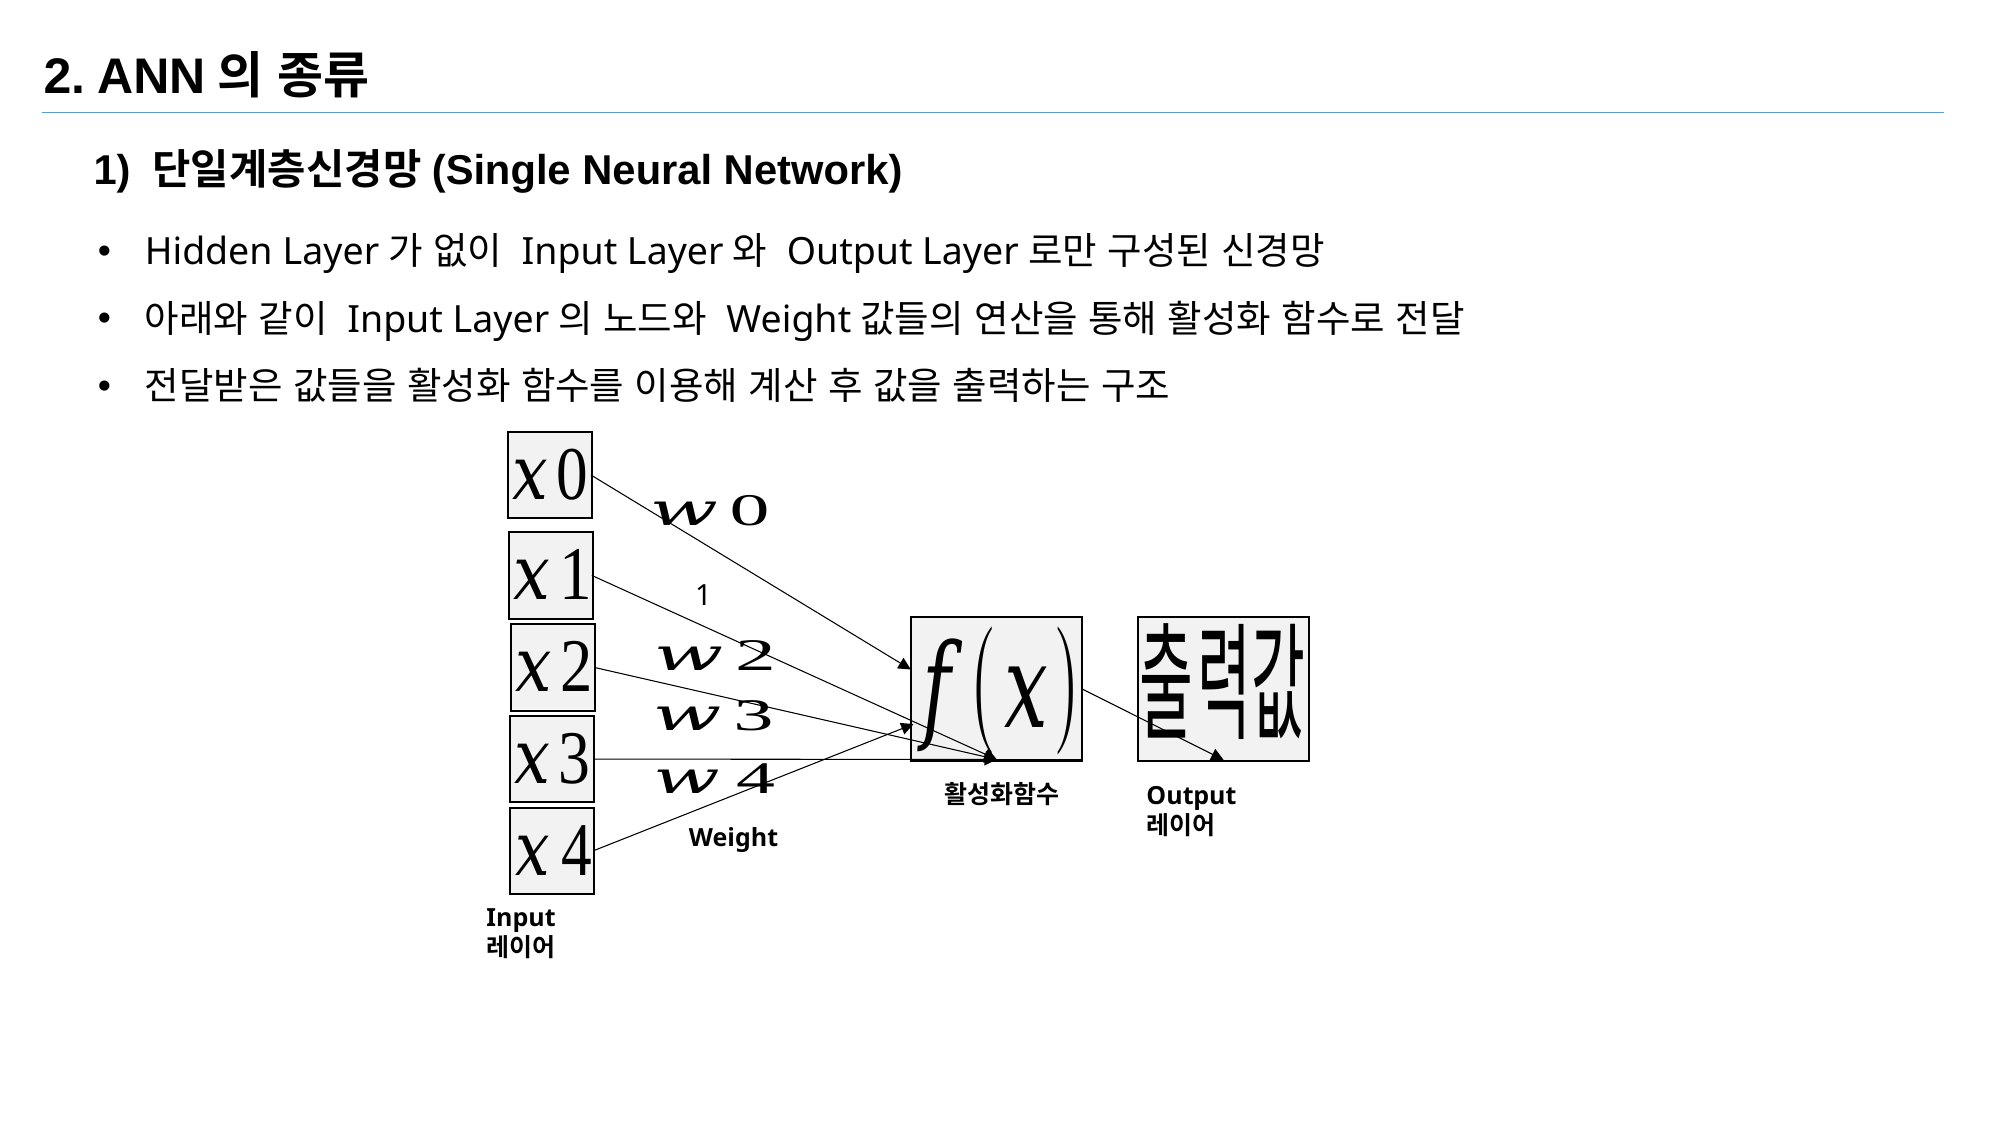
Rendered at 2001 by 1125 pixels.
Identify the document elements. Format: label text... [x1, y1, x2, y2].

text_box Hidden Layer가 없이 Input Layer와 Output Layer로만 구성된 신경망 아래와 같이 Input Layer의 노드와 Weight값들의 연산을 통해 활성화 함수로 전달 전달받은 값들을 활성화 함수를 이용해 계산 후 값을 출력하는 구조 [83, 197, 1945, 415]
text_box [590, 474, 911, 670]
text_box 1) 단일계층신경망(Single Neural Network) [78, 135, 1452, 201]
text_box Input레이어 [471, 894, 644, 970]
text_box 2. ANN의 종류 [28, 36, 2000, 112]
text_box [592, 688, 913, 760]
text_box 활성화함수 [920, 770, 1083, 816]
text_box Weight [674, 851, 803, 860]
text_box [593, 667, 913, 688]
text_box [593, 723, 914, 851]
text_box Output레이어 [1131, 772, 1323, 847]
